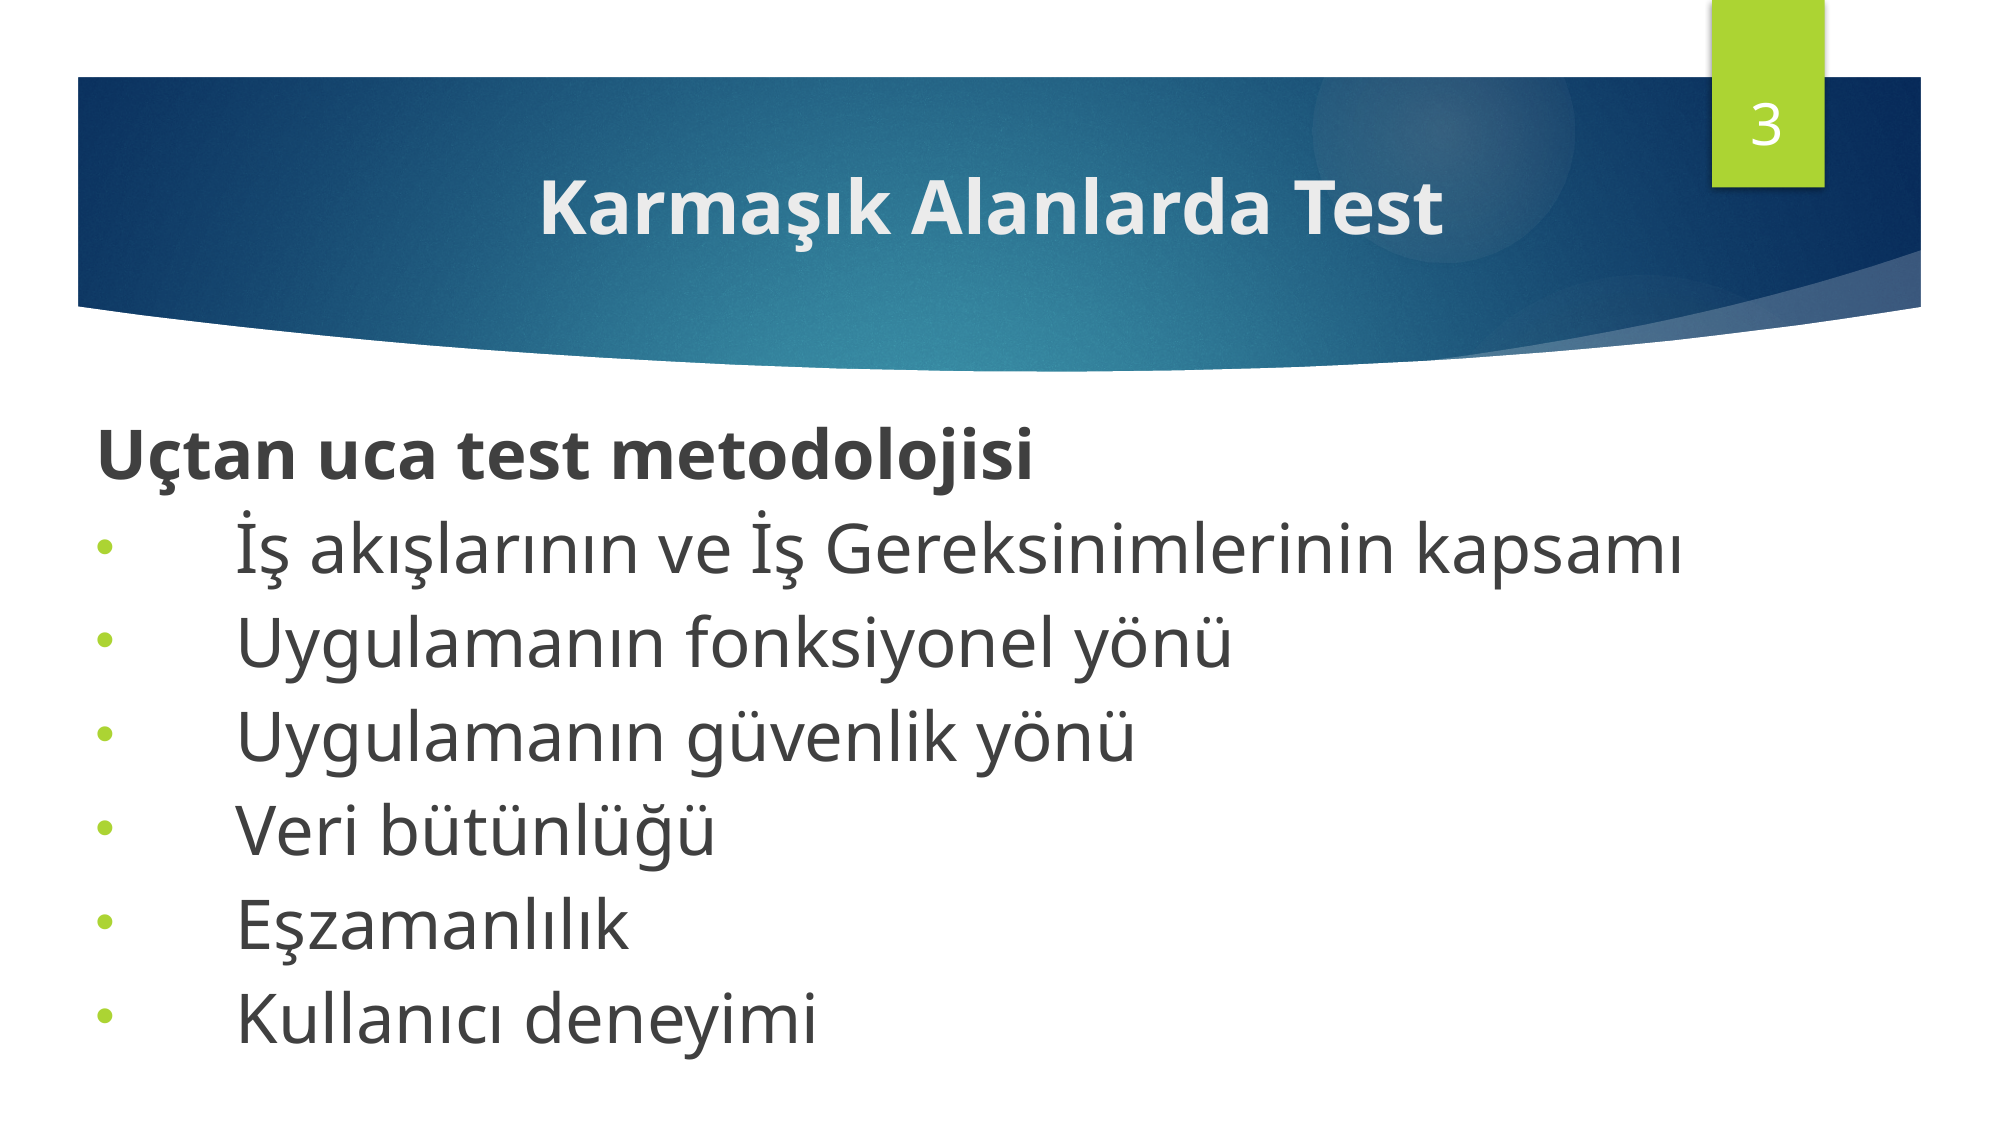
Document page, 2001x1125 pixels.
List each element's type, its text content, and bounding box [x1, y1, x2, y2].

title Karmaşık Alanlarda Test [522, 191, 2000, 308]
slide_number 3 [1698, 48, 1836, 175]
list Uçtan uca test metodolojisi İş akışlarının ve İş Gereksinimlerinin kapsamı Uygulamanın fonksiyonel yönü Uygulamanın güvenlik yönü Veri bütünlüğü Eşzamanlılık Kullanıcı deneyimi [80, 398, 1966, 1070]
